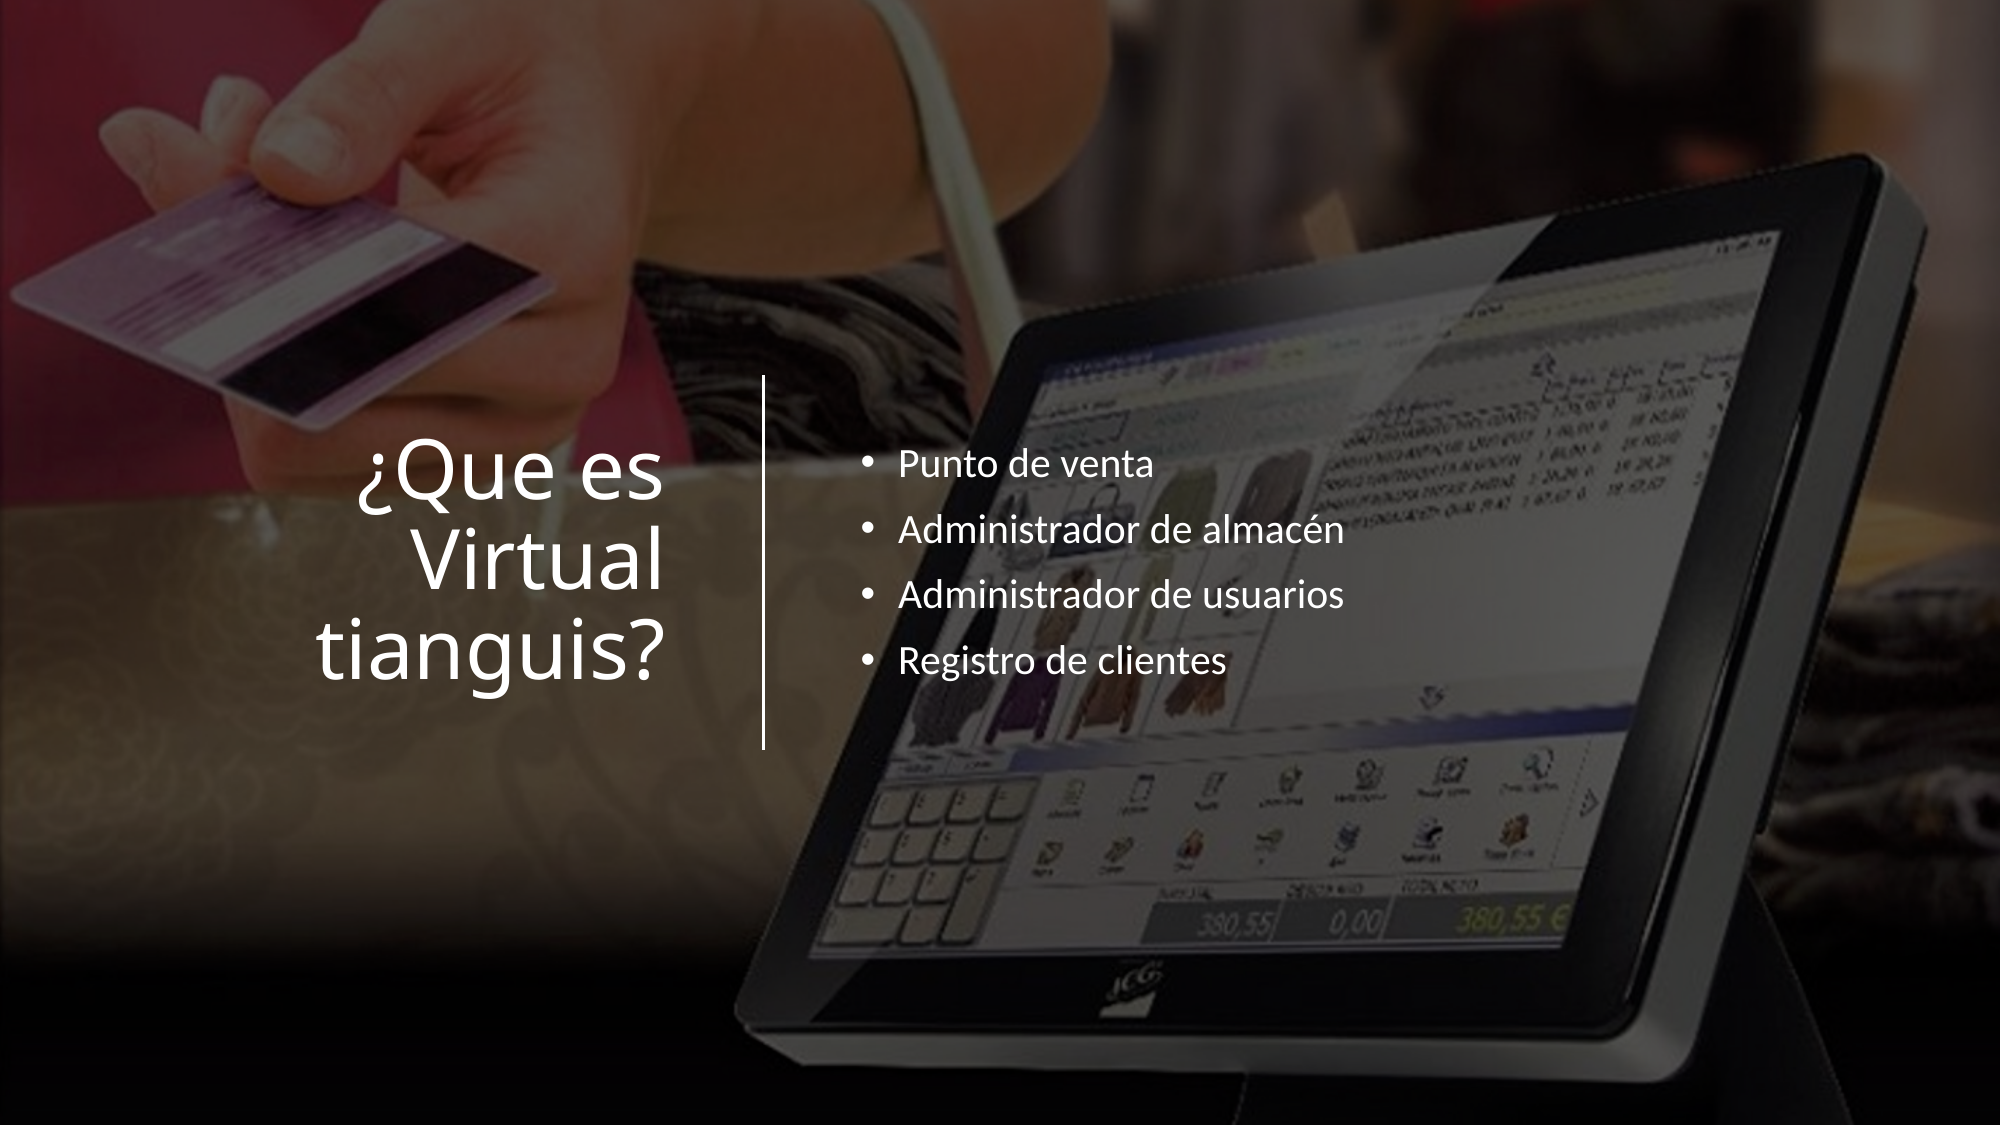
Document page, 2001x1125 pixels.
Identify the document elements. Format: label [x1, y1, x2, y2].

list [0, 0, 2000, 1125]
